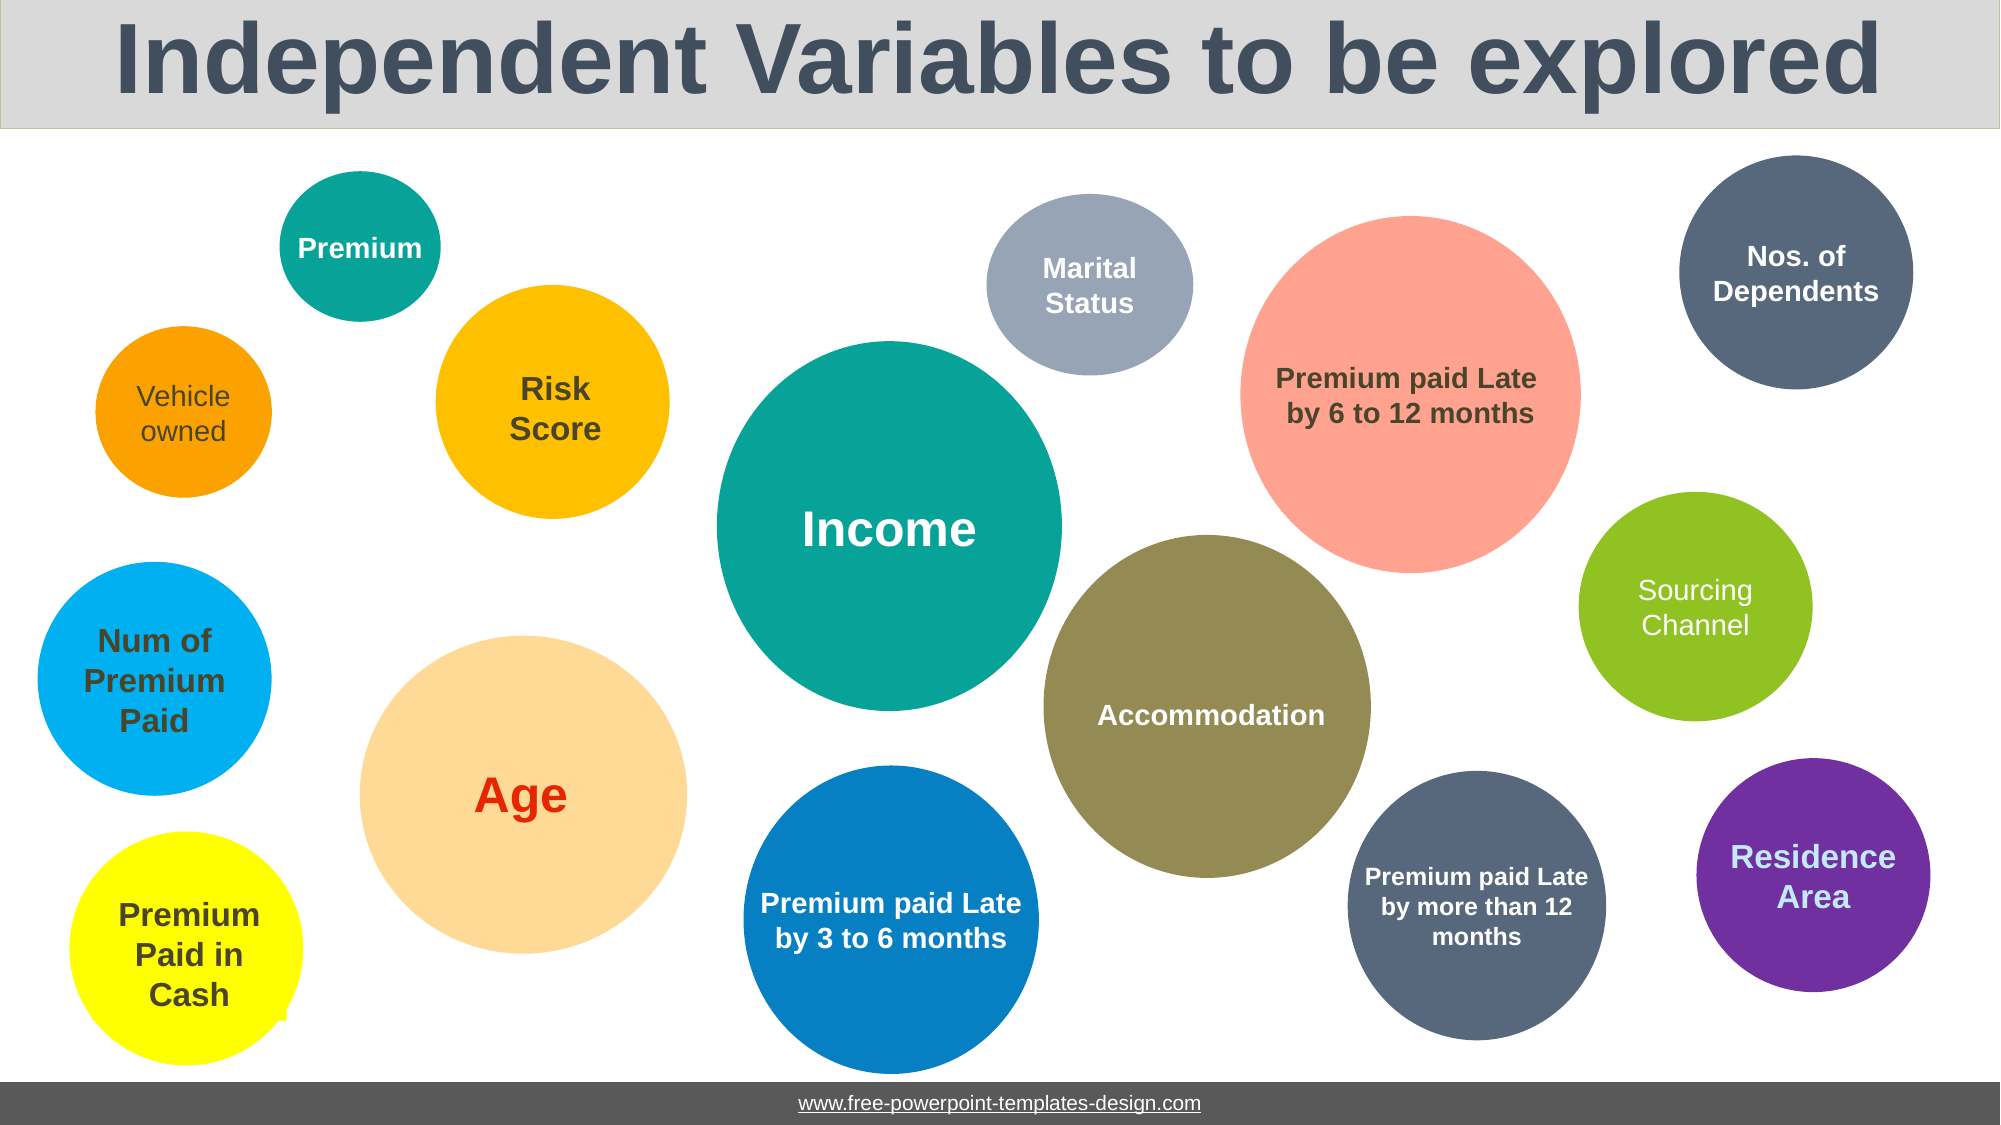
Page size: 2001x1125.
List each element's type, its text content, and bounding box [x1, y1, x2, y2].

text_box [359, 635, 688, 954]
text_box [716, 341, 1062, 712]
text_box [1043, 534, 1371, 878]
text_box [69, 831, 304, 1066]
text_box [743, 765, 1039, 1074]
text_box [1679, 155, 1914, 390]
text_box Sourcing Channel [1577, 490, 1814, 723]
text_box www.free-powerpoint-templates-design.com [0, 1082, 2000, 1123]
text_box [1696, 758, 1931, 993]
title Independent Variables to be explored [0, 0, 2000, 129]
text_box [1240, 215, 1581, 574]
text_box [279, 171, 441, 322]
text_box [37, 561, 272, 796]
text_box Vehicle owned [94, 325, 273, 499]
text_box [1347, 770, 1607, 1041]
text_box Marital Status [985, 192, 1195, 377]
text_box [435, 284, 670, 519]
